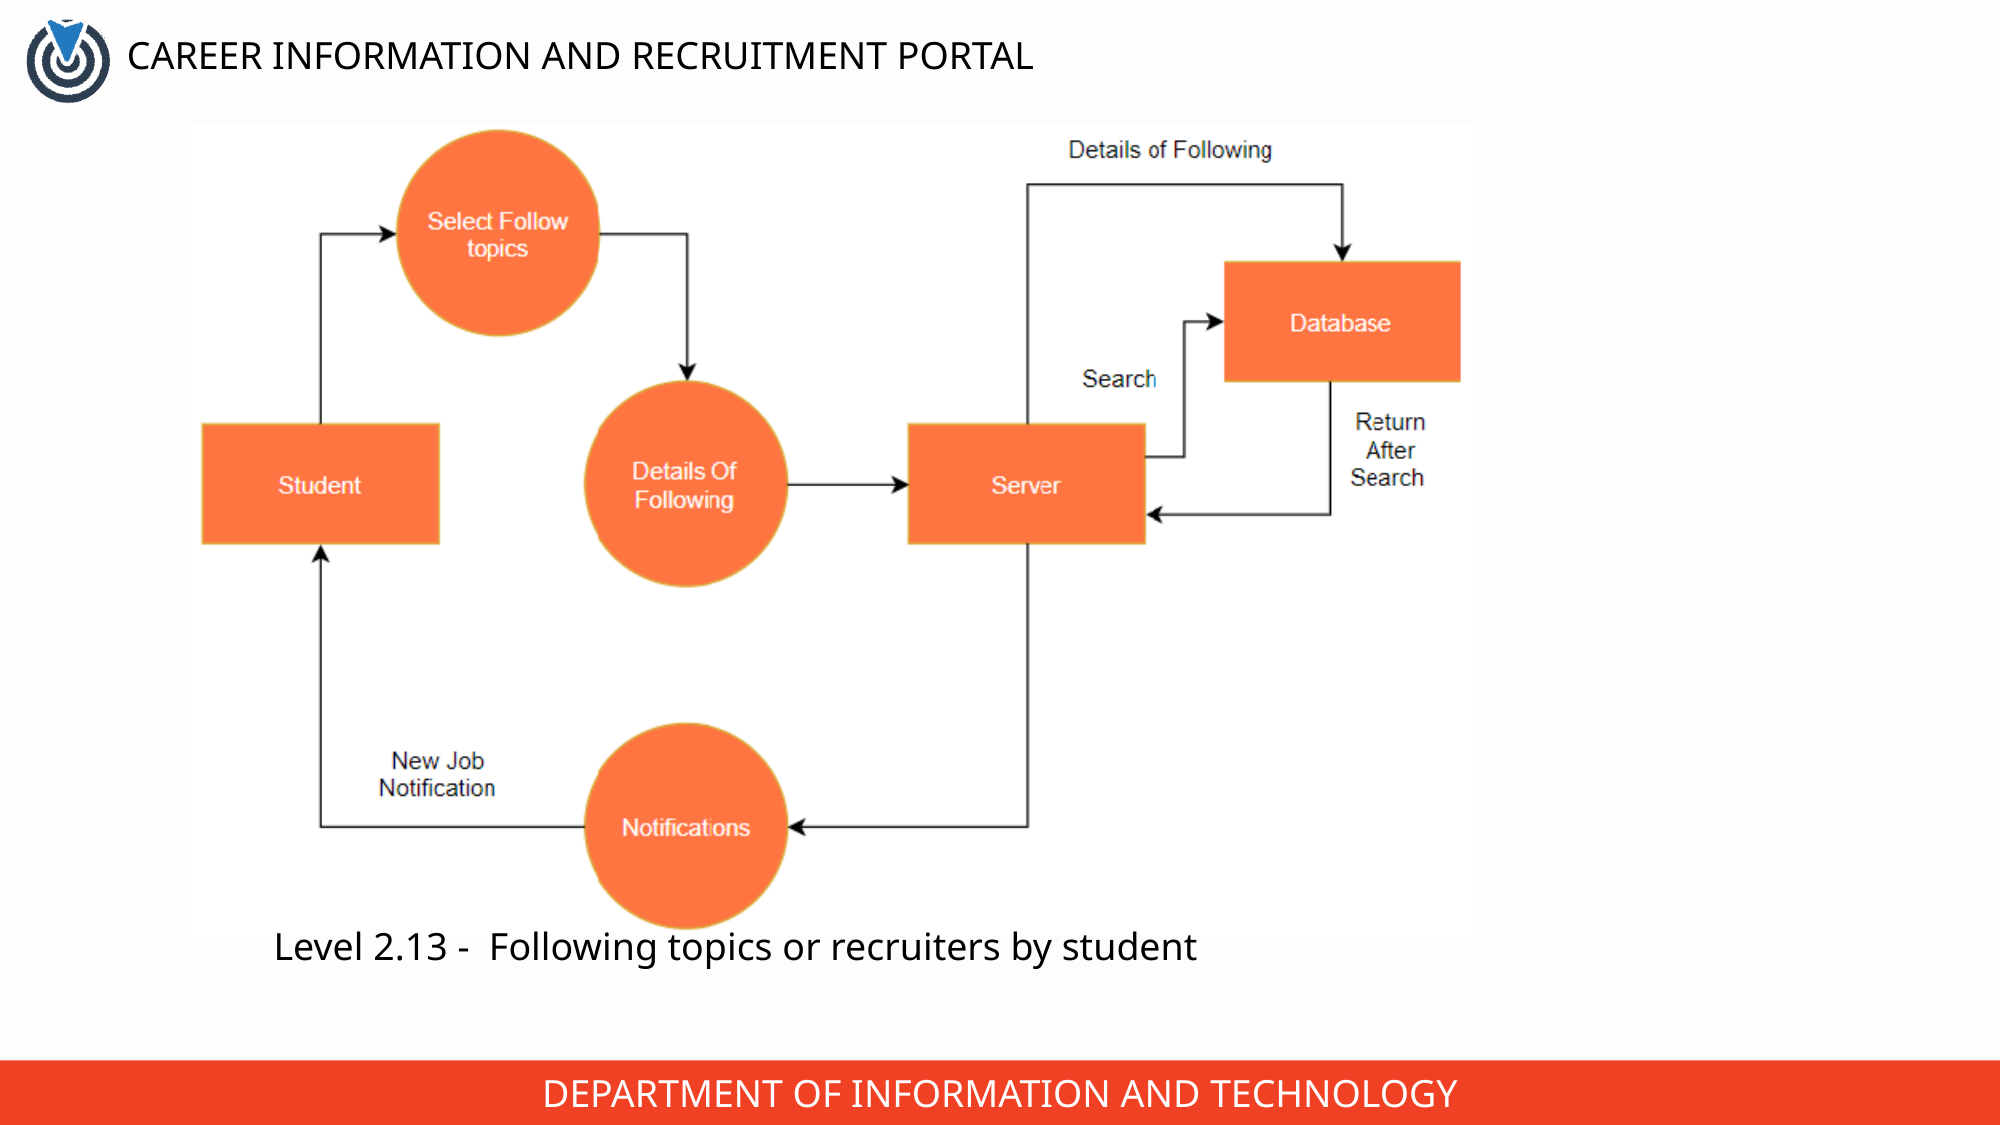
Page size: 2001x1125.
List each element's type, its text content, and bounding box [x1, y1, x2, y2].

picture [23, 15, 111, 104]
picture [191, 124, 1473, 936]
text_box Level 2.13 - Following topics or recruiters by student [249, 936, 1416, 1021]
